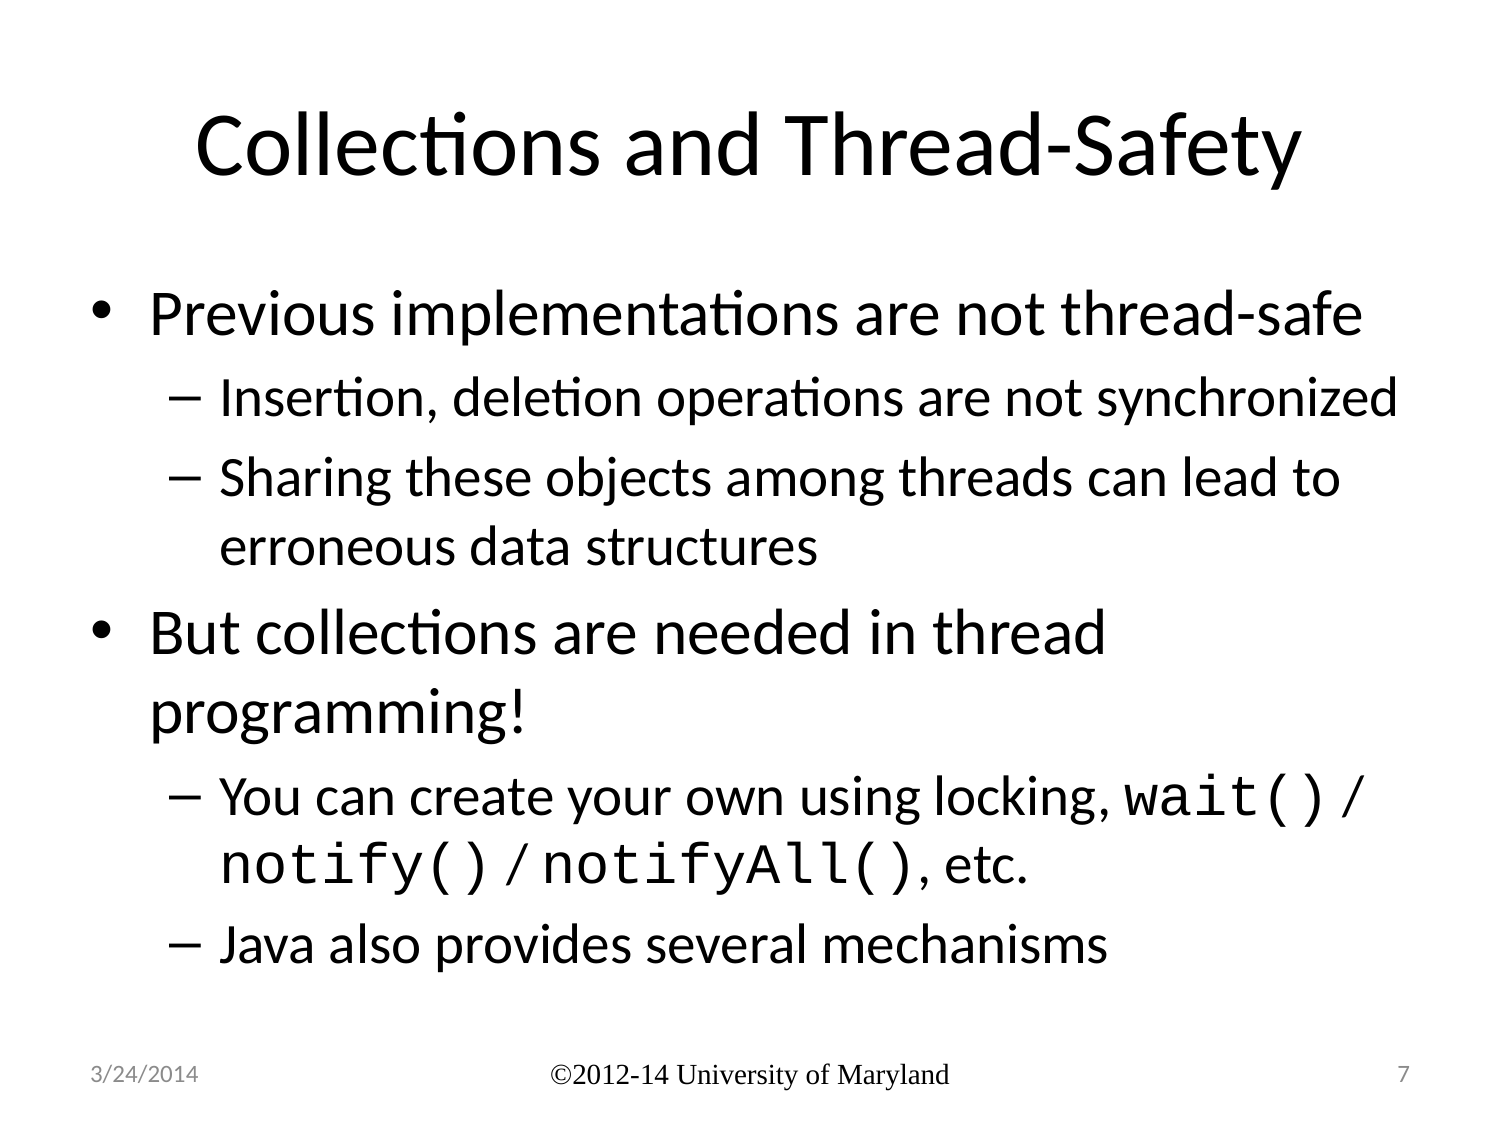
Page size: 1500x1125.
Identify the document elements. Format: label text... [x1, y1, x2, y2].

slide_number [75, 1042, 425, 1103]
slide_number 7 [1074, 1042, 1425, 1103]
footer ©2012-14 University of Maryland [512, 1042, 988, 1103]
list Previous implementations are not thread-safe Insertion, deletion operations are not synchronized Sharing these objects among threads can lead to erroneous data structures But collections are needed in thread programming! You can create your own using locking, wait() / notify() / notifyAll(), etc. Java also provides several mechanisms [75, 262, 1425, 1005]
title Collections and Thread-Safety [75, 45, 1425, 233]
